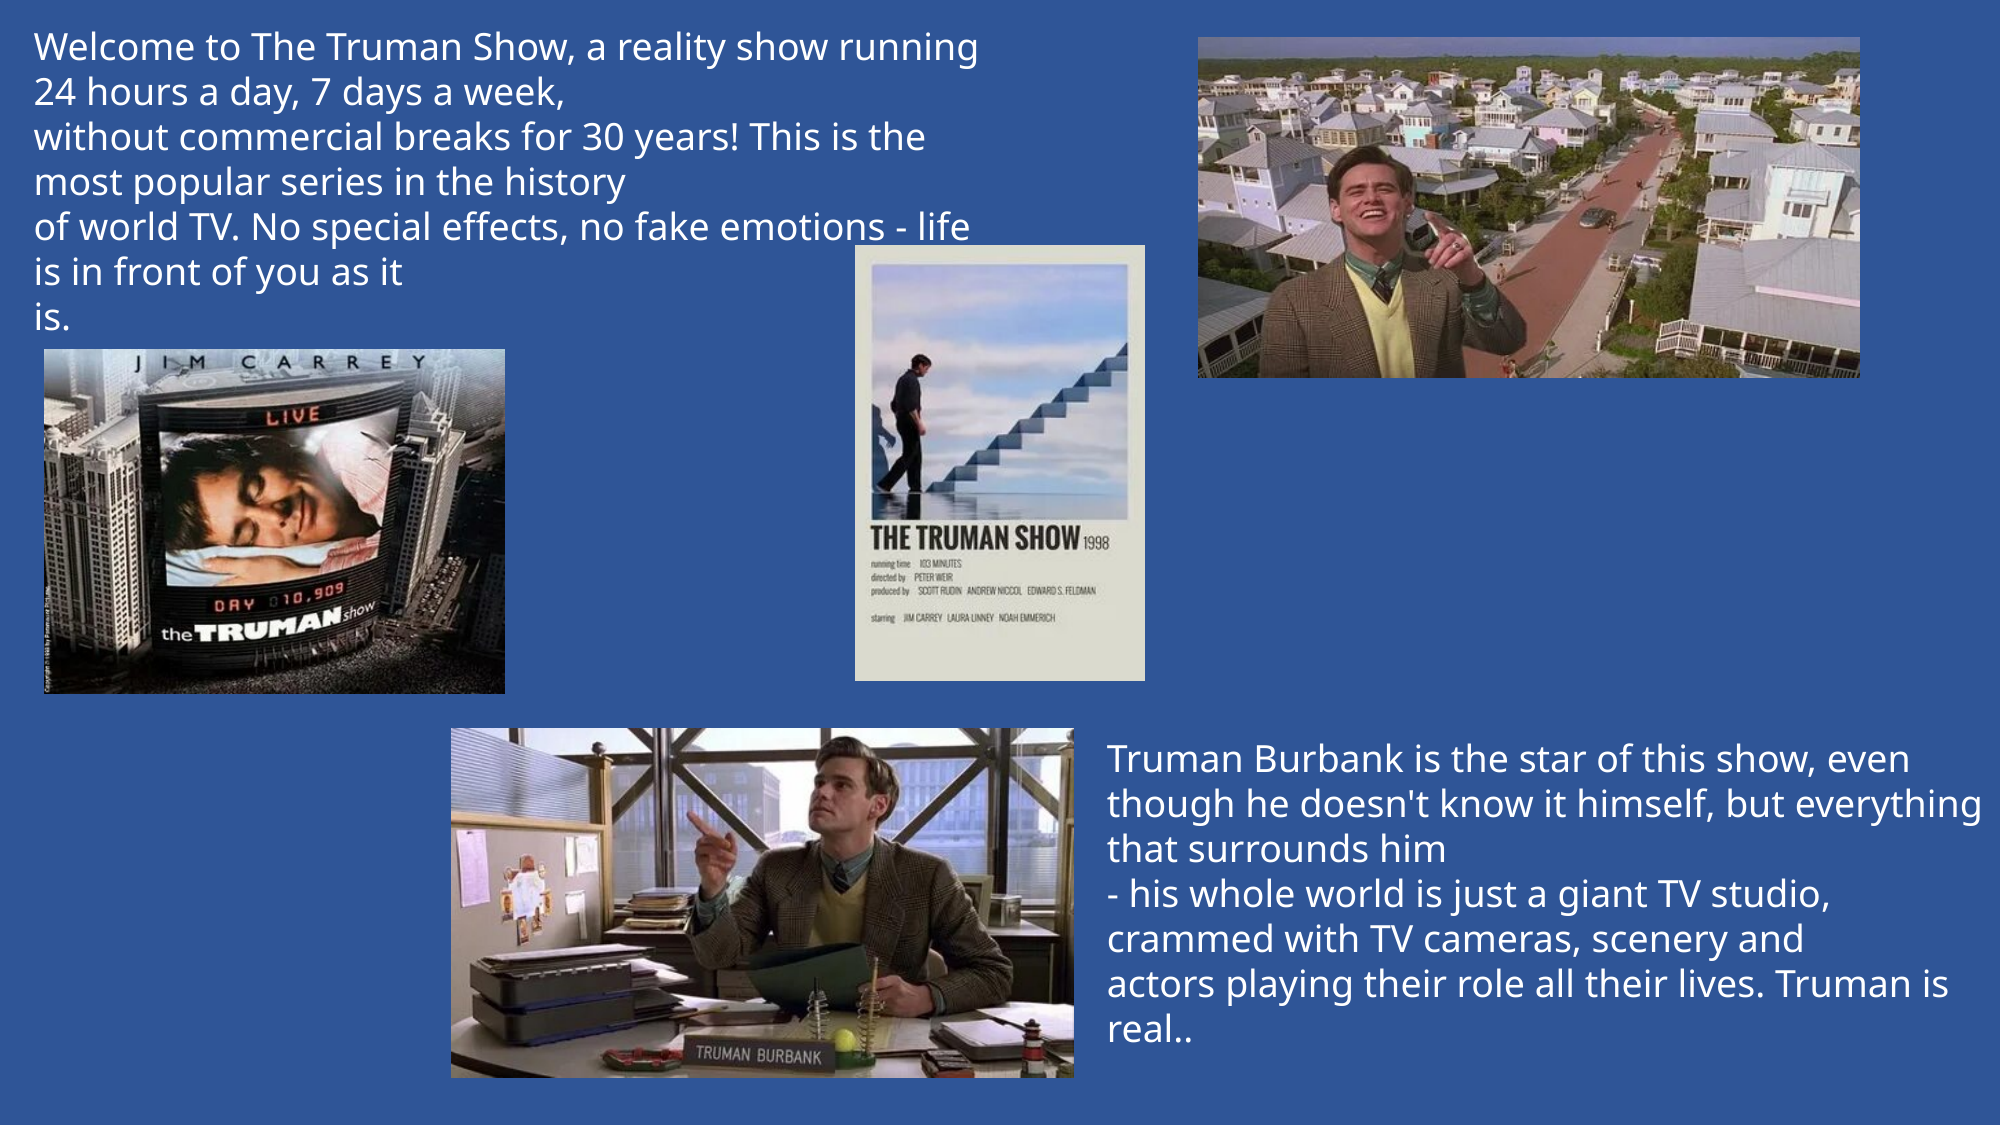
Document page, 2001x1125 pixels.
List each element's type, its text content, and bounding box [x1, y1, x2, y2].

text_box Welcome to The Truman Show, a reality show running 24 hours a day, 7 days a week, without commercial breaks for 30 years! This is the most popular series in the history of world TV. No special effects, no fake emotions - life is in front of you as it is. [18, 15, 1000, 346]
text_box Truman Burbank is the star of this show, even though he doesn't know it himself, but everything that surrounds him - his whole world is just a giant TV studio, crammed with TV cameras, scenery and actors playing their role all their lives. Truman is real.. [1092, 728, 2000, 1058]
picture [44, 349, 505, 694]
picture [855, 245, 1145, 681]
picture [1198, 37, 1860, 378]
picture [451, 728, 1074, 1078]
